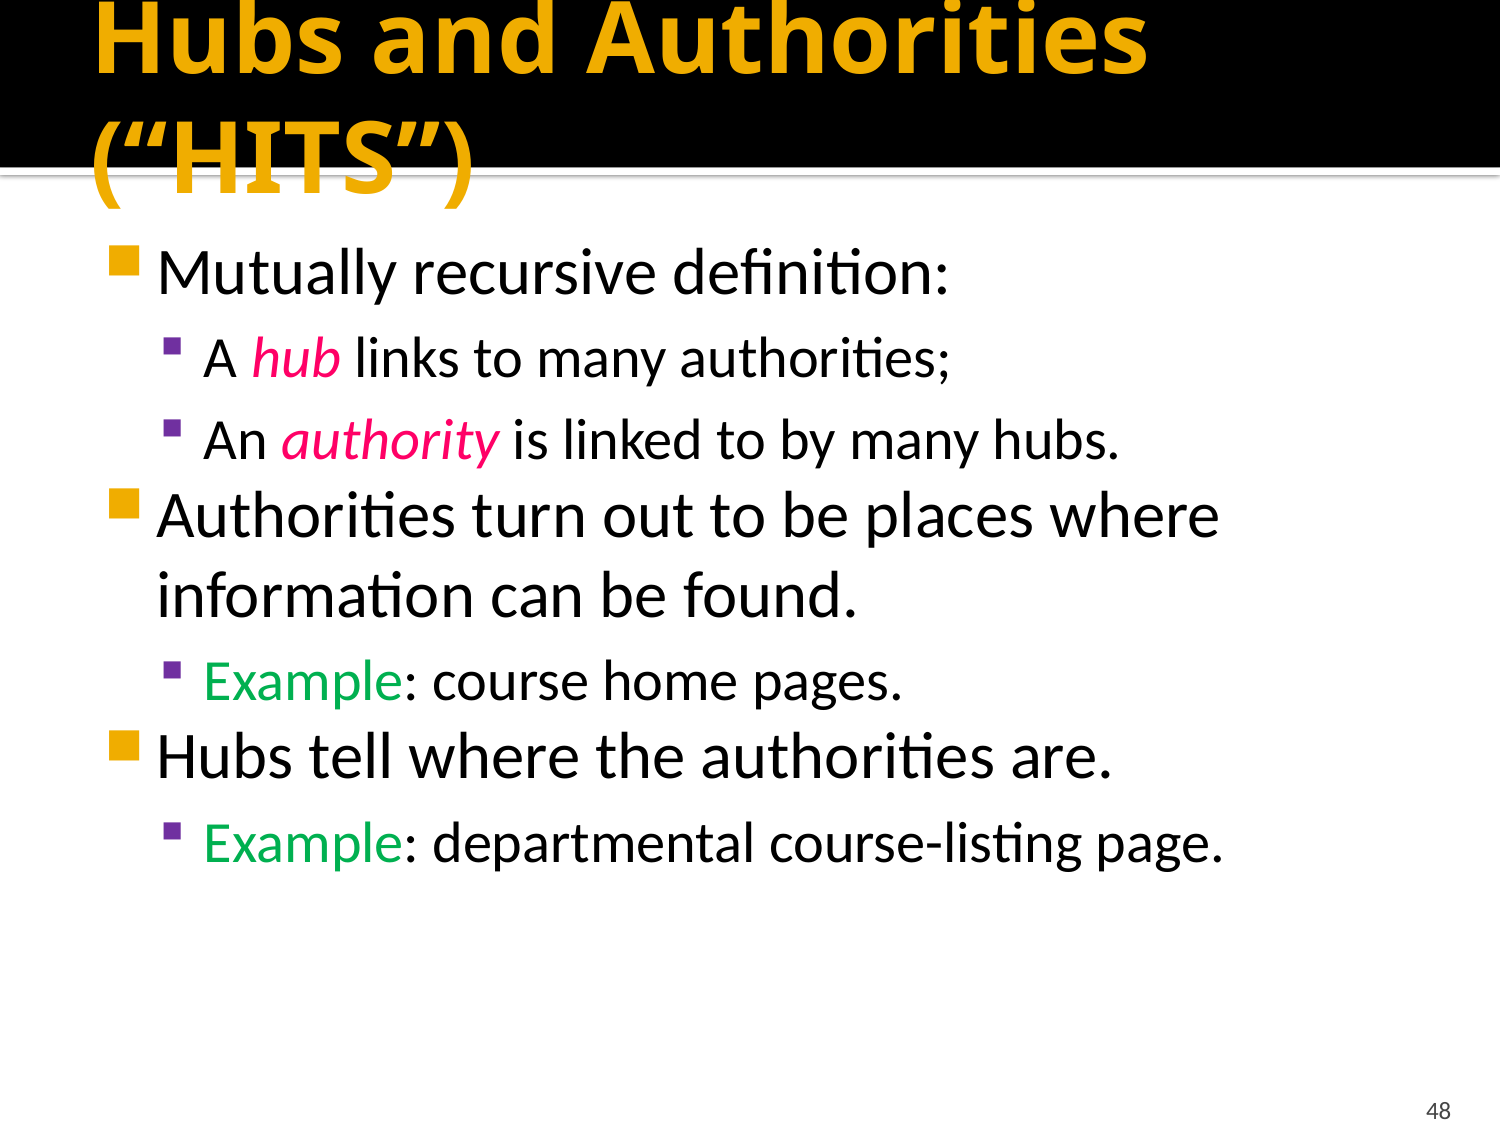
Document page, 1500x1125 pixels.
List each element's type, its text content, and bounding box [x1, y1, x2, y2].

list Mutually recursive definition: A hub links to many authorities; An authority is linked to by many hubs. Authorities turn out to be places where information can be found. Example: course home pages. Hubs tell where the authorities are. Example: departmental course-listing page. [75, 212, 1438, 938]
title Hubs and Authorities (“HITS”) [75, 12, 1500, 175]
slide_number 48 [1345, 1080, 1467, 1125]
